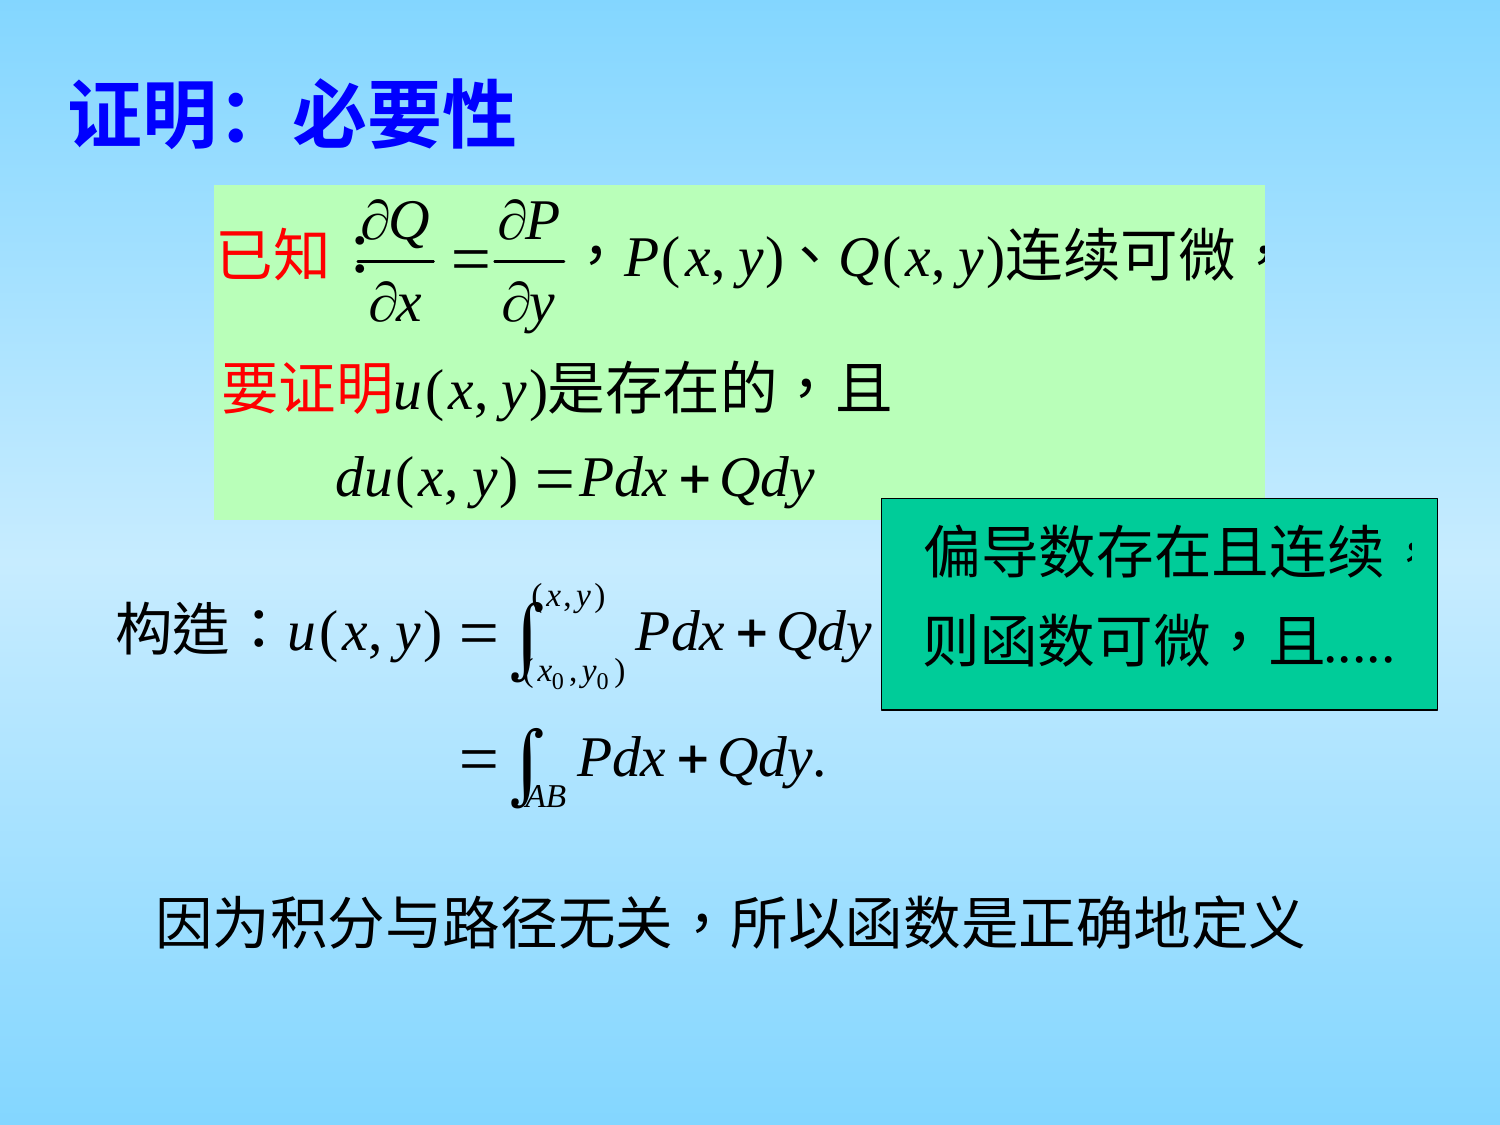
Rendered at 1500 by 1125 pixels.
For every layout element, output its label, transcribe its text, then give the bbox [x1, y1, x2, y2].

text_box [151, 886, 1319, 964]
text_box [881, 498, 1438, 711]
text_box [214, 184, 1266, 521]
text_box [916, 515, 1412, 679]
text_box 证明：必要性 [52, 60, 556, 166]
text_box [108, 569, 886, 819]
